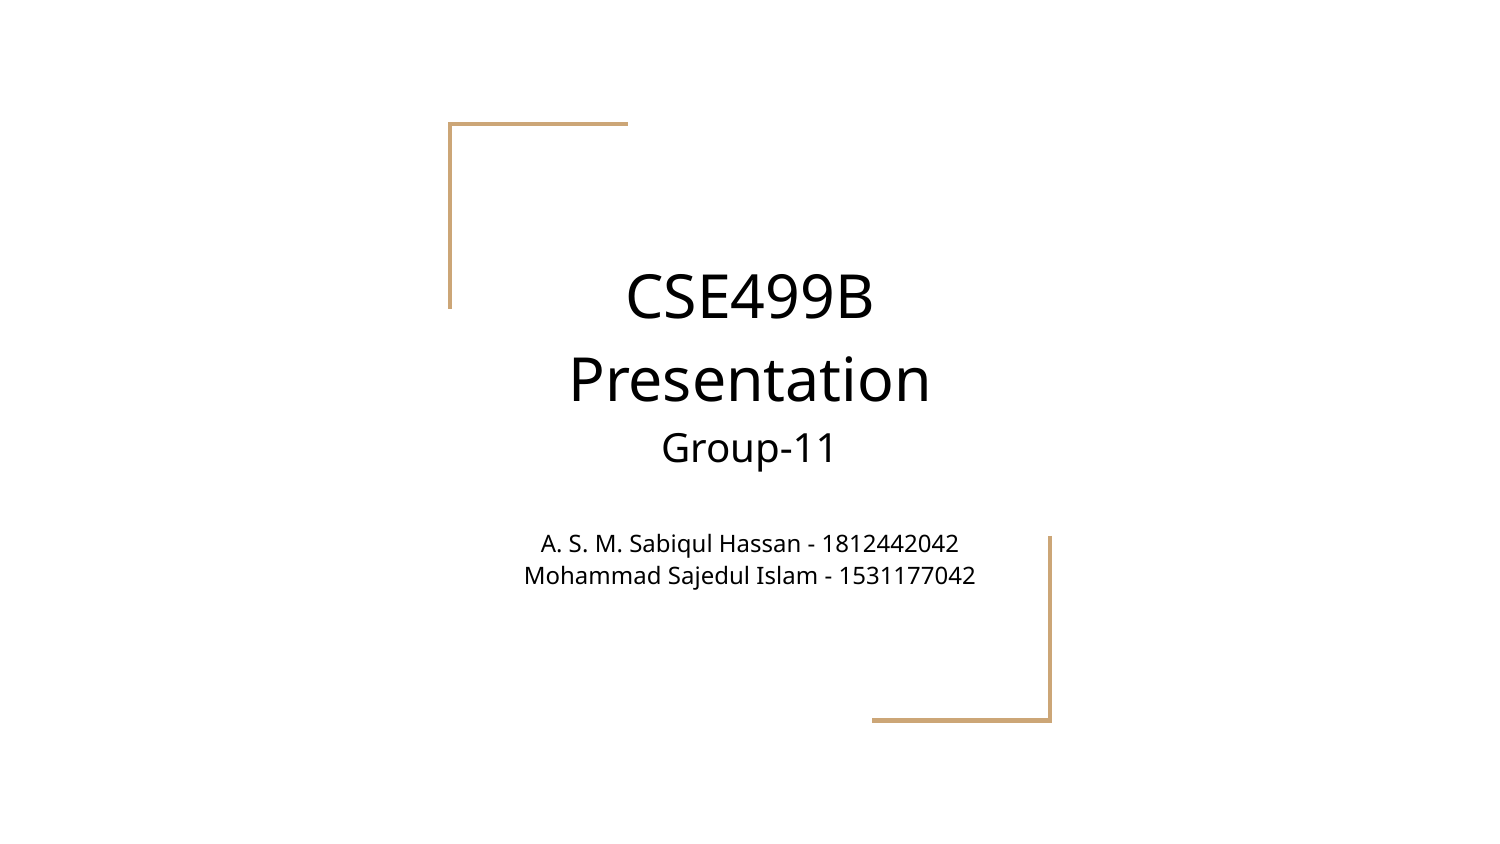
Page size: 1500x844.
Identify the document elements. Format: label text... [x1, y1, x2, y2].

title CSE499B Presentation Group-11 [499, 236, 1001, 490]
subtitle A. S. M. Sabiqul Hassan - 1812442042 Mohammad Sajedul Islam - 1531177042 [499, 511, 1001, 627]
